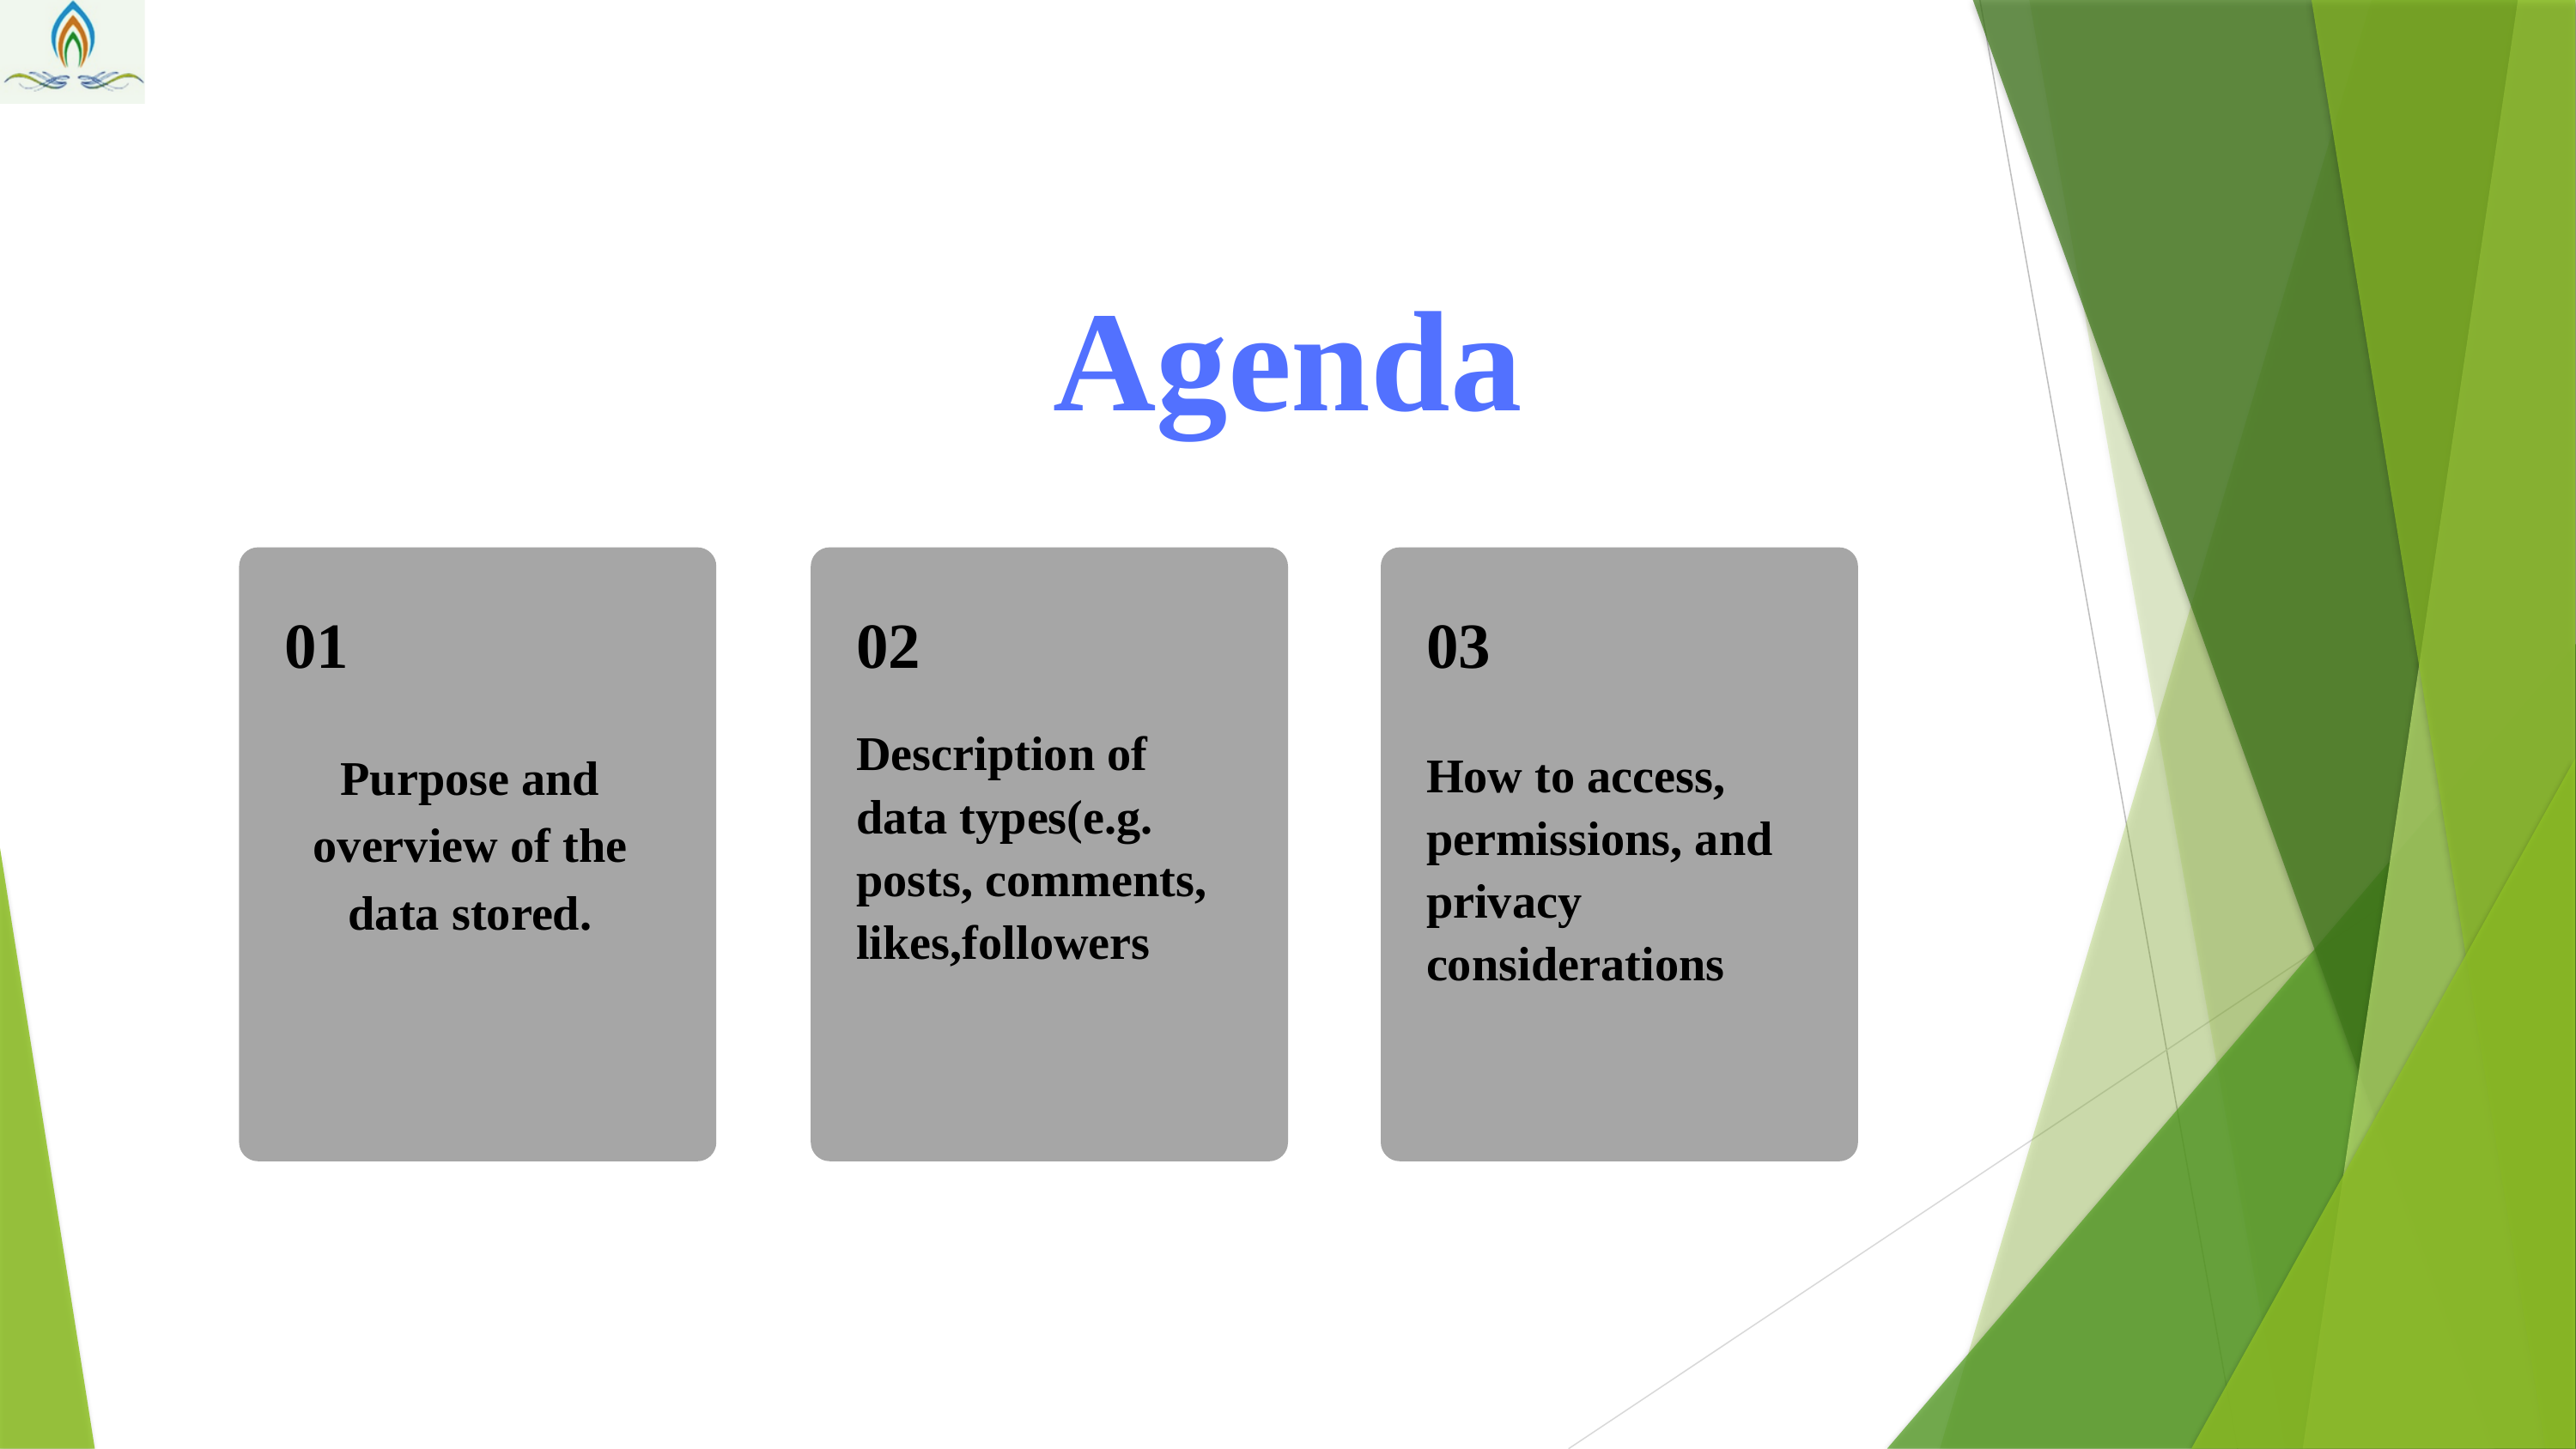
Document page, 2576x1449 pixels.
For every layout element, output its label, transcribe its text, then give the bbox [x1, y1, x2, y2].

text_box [238, 547, 717, 1162]
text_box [810, 547, 1289, 1162]
text_box [0, 0, 145, 104]
text_box Agenda [522, 267, 2053, 440]
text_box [1380, 547, 1859, 1162]
